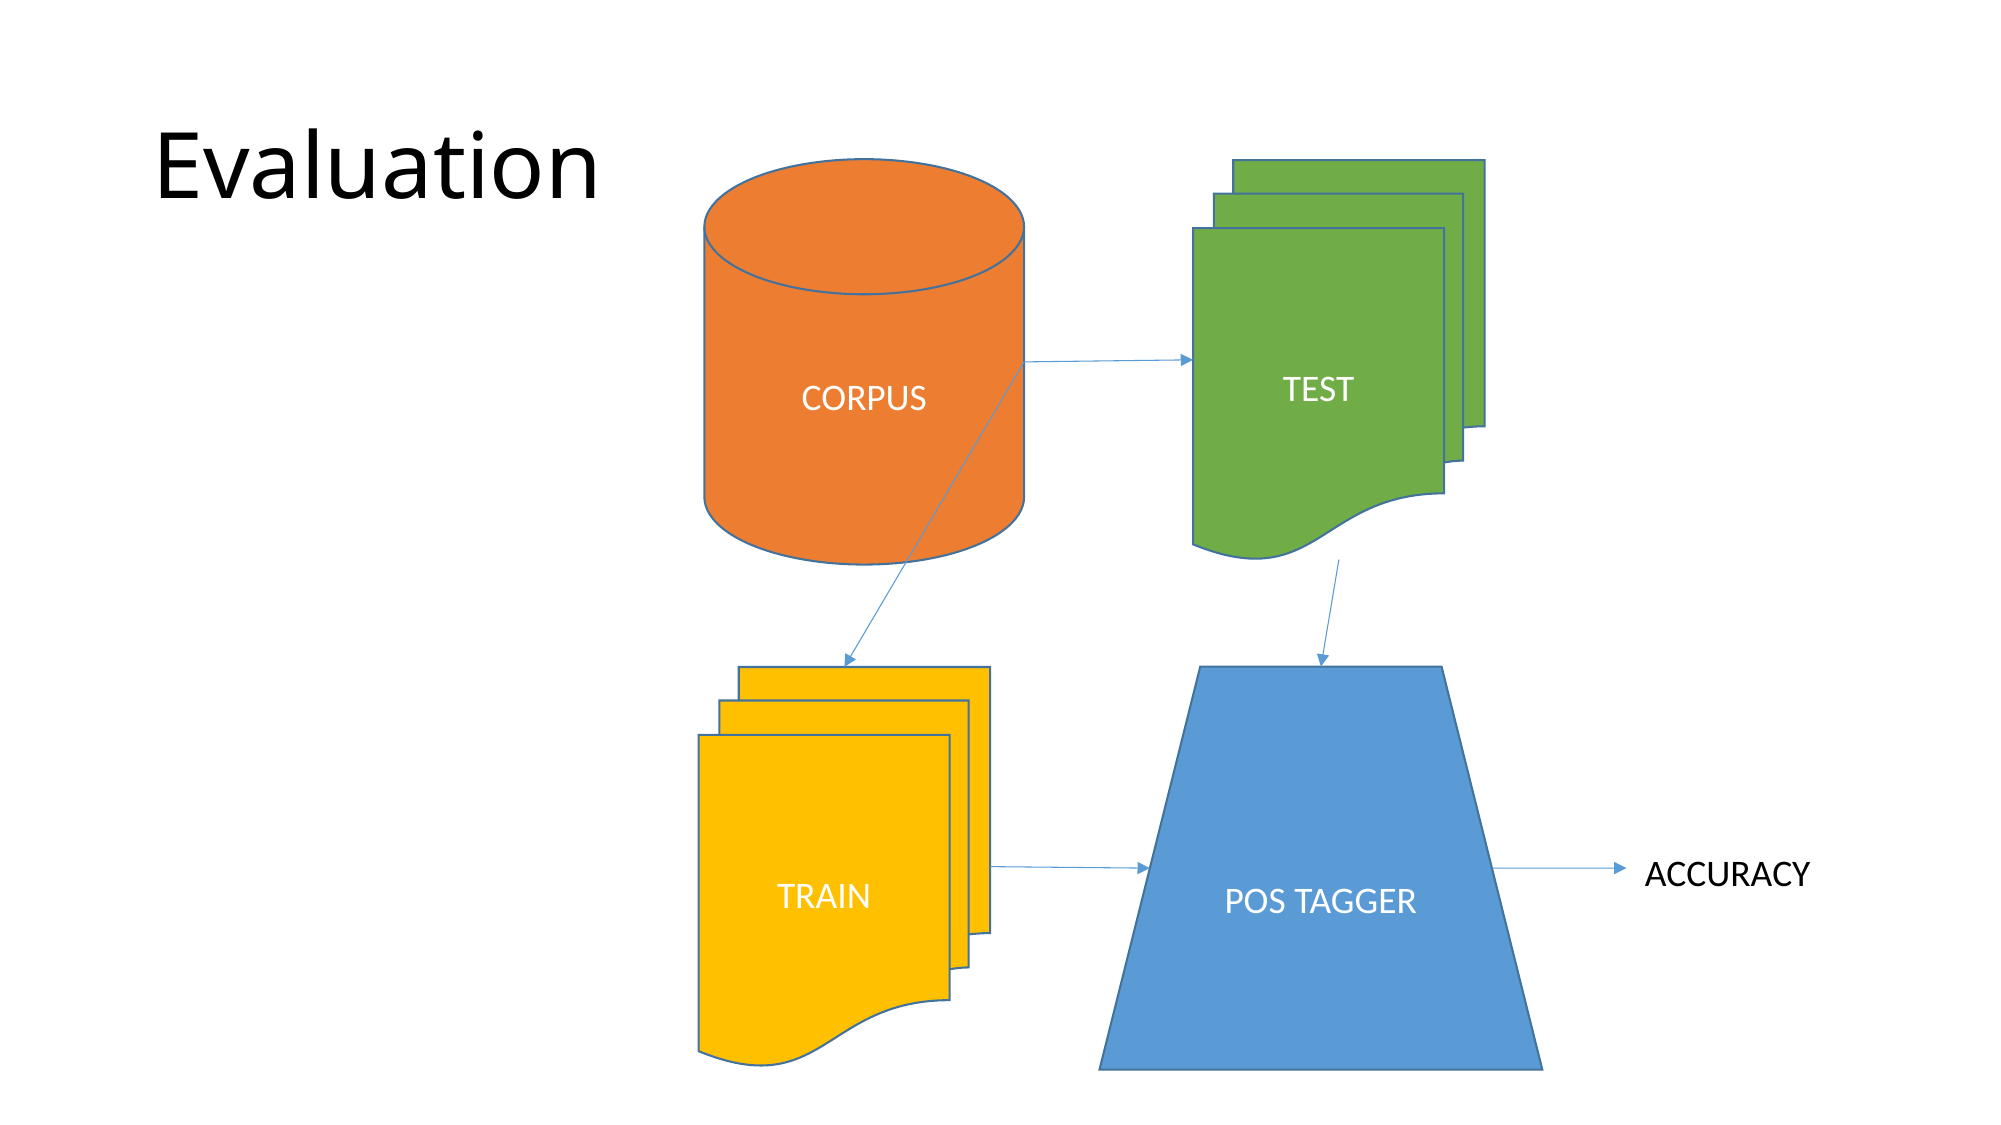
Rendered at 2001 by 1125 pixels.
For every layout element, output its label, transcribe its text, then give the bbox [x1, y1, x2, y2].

text_box TRAIN [697, 665, 992, 1067]
text_box ACCURACY [1630, 841, 1826, 902]
text_box TEST [1192, 159, 1486, 560]
title Evaluation [137, 59, 1863, 278]
text_box POS TAGGER [1098, 665, 1544, 1071]
text_box CORPUS [703, 158, 1026, 566]
